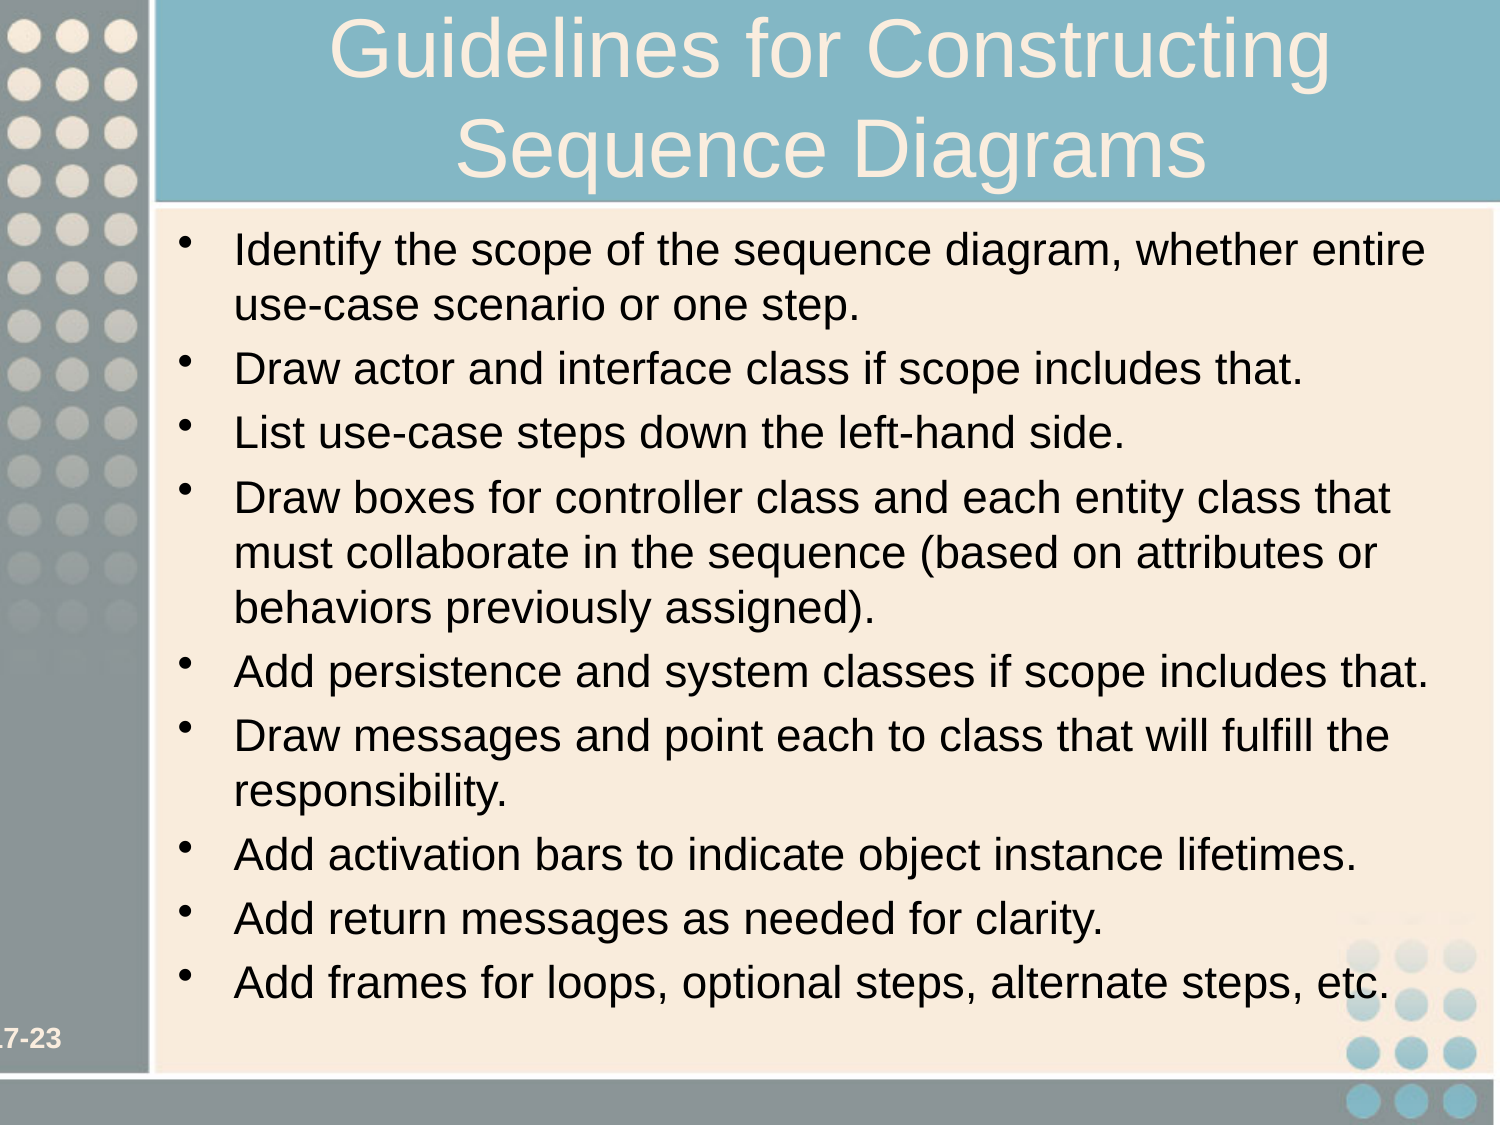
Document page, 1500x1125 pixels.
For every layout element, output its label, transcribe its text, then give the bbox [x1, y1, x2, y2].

list Identify the scope of the sequence diagram, whether entire use-case scenario or one step. Draw actor and interface class if scope includes that. List use-case steps down the left-hand side. Draw boxes for controller class and each entity class that must collaborate in the sequence (based on attributes or behaviors previously assigned). Add persistence and system classes if scope includes that. Draw messages and point each to class that will fulfill the responsibility. Add activation bars to indicate object instance lifetimes. Add return messages as needed for clarity. Add frames for loops, optional steps, alternate steps, etc. [162, 212, 1475, 1063]
title Guidelines for Constructing Sequence Diagrams [162, 0, 1500, 188]
picture [0, 0, 1500, 1125]
